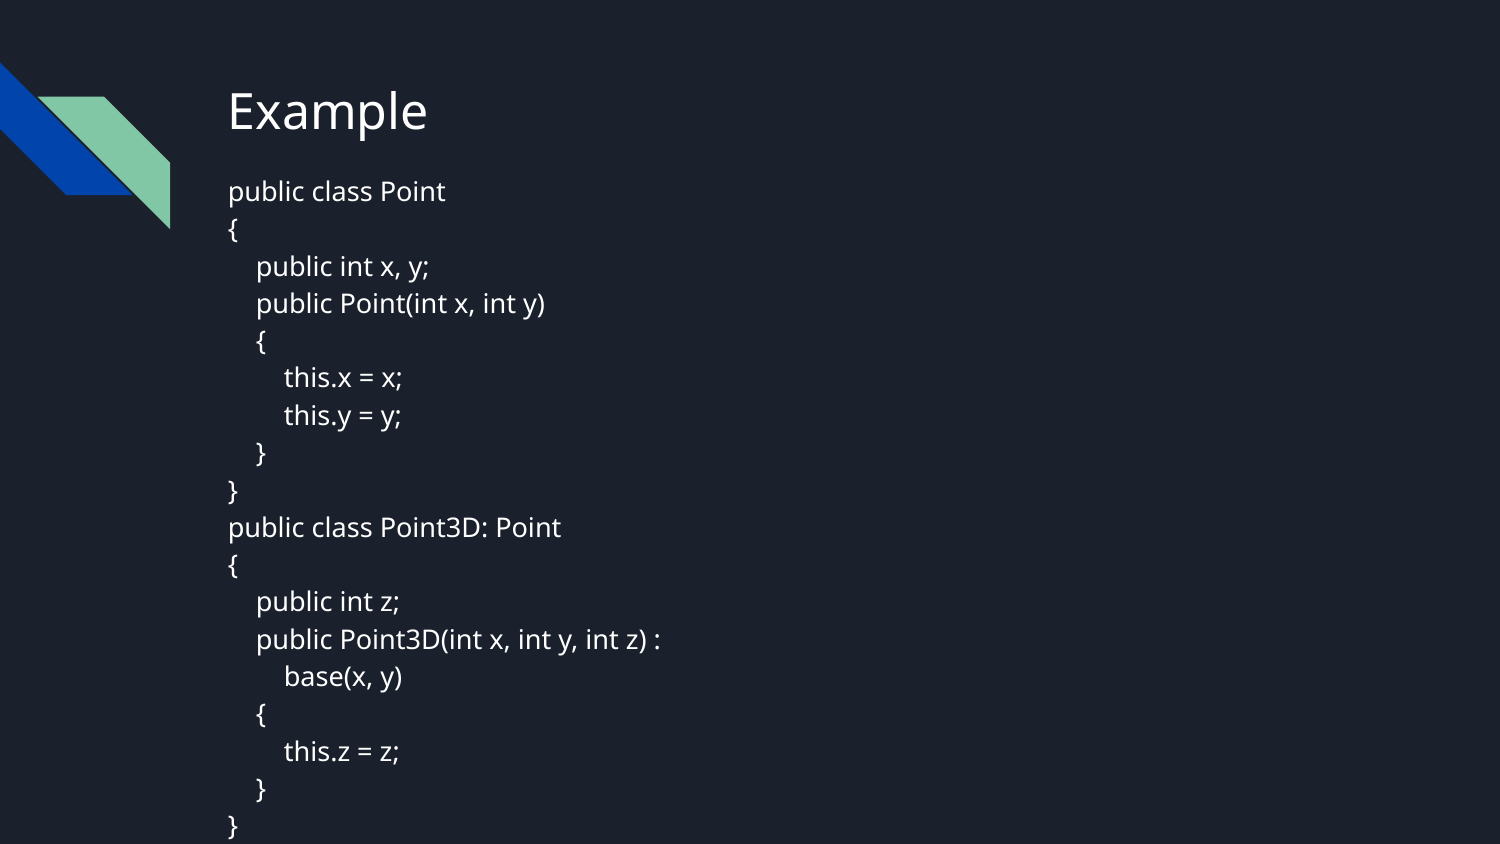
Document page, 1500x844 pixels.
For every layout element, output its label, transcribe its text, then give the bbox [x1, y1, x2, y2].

title Example [212, 64, 1368, 154]
list public class Point { public int x, y; public Point(int x, int y) { this.x = x; this.y = y; } } public class Point3D: Point { public int z; public Point3D(int x, int y, int z) : base(x, y) { this.z = z; } } [212, 154, 1368, 838]
